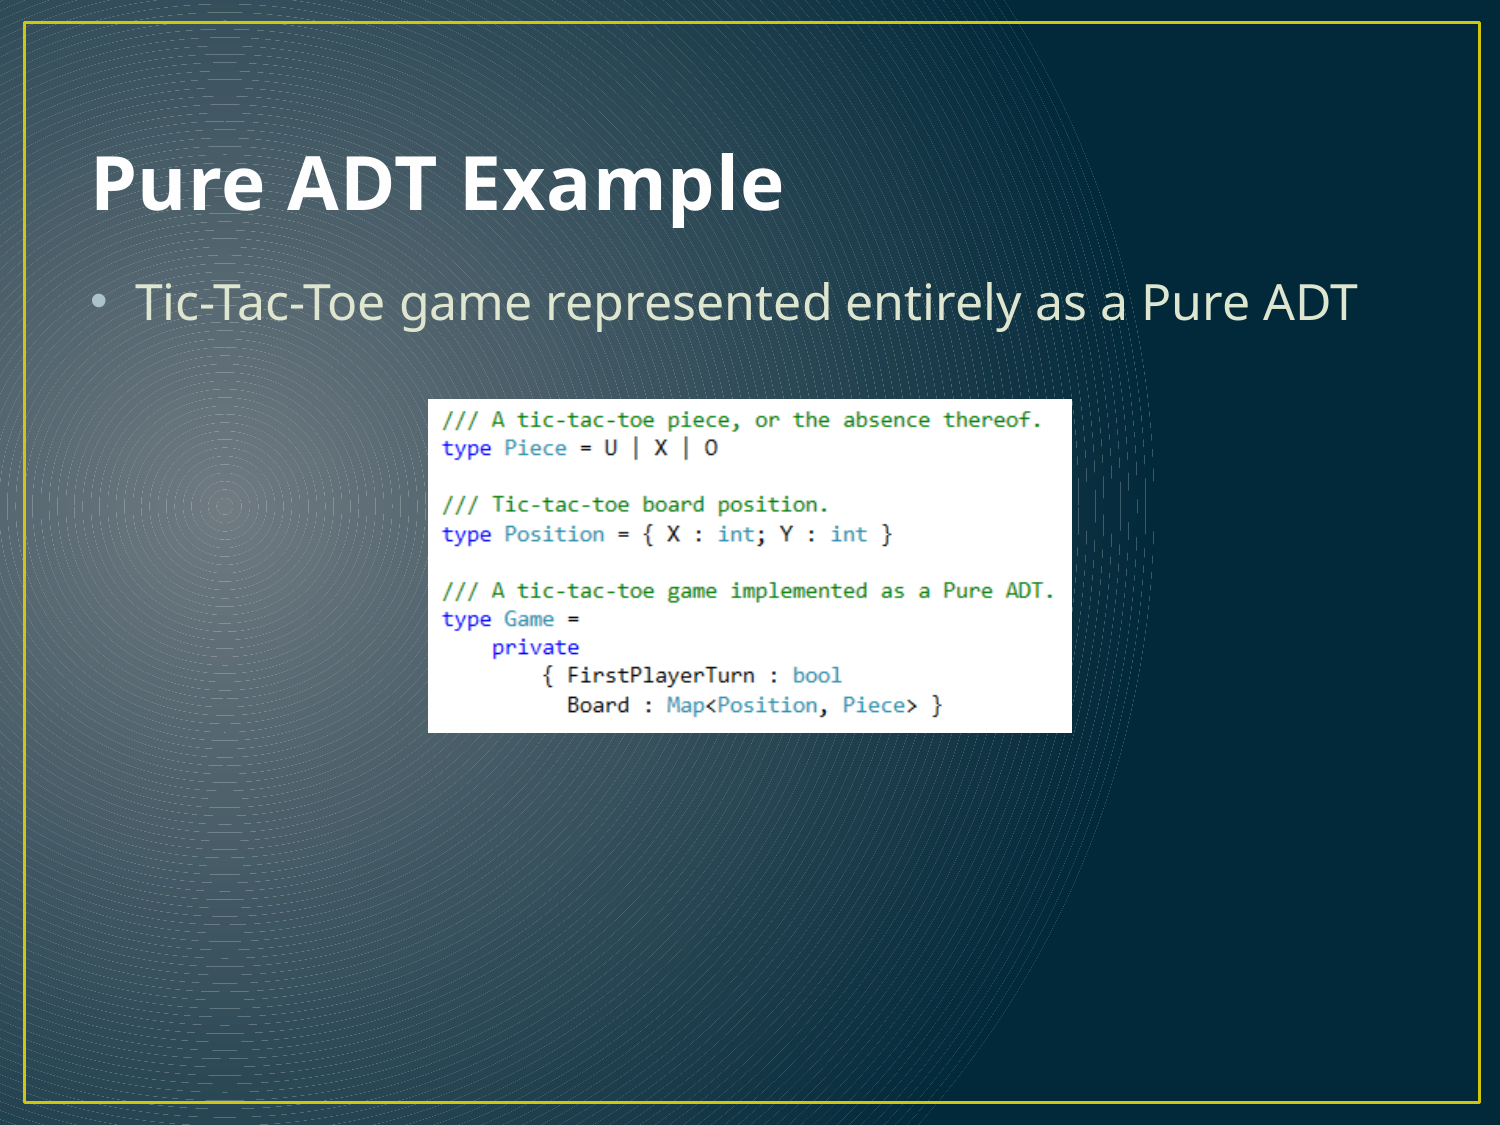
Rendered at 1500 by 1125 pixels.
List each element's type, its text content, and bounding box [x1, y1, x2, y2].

title Pure ADT Example [75, 45, 1425, 233]
list Tic-Tac-Toe game represented entirely as a Pure ADT [75, 262, 1425, 1005]
picture [428, 399, 1072, 733]
